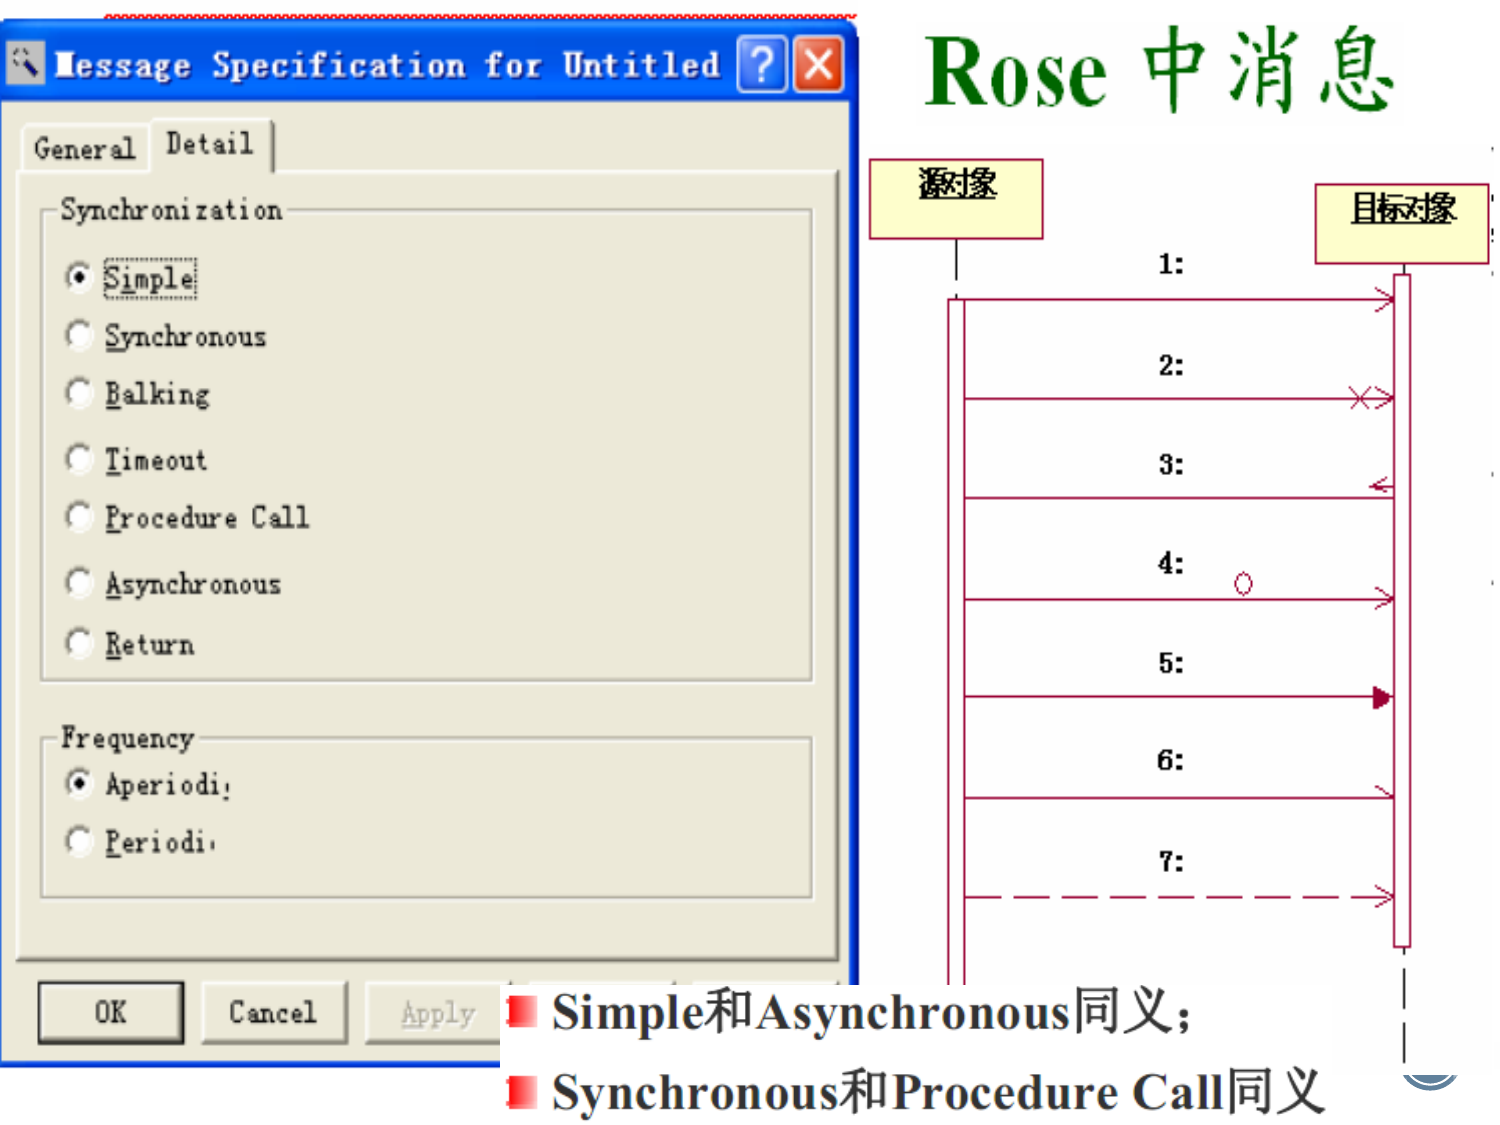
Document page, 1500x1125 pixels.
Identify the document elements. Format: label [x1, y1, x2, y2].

picture [0, 0, 1500, 1075]
list [503, 989, 1329, 1123]
